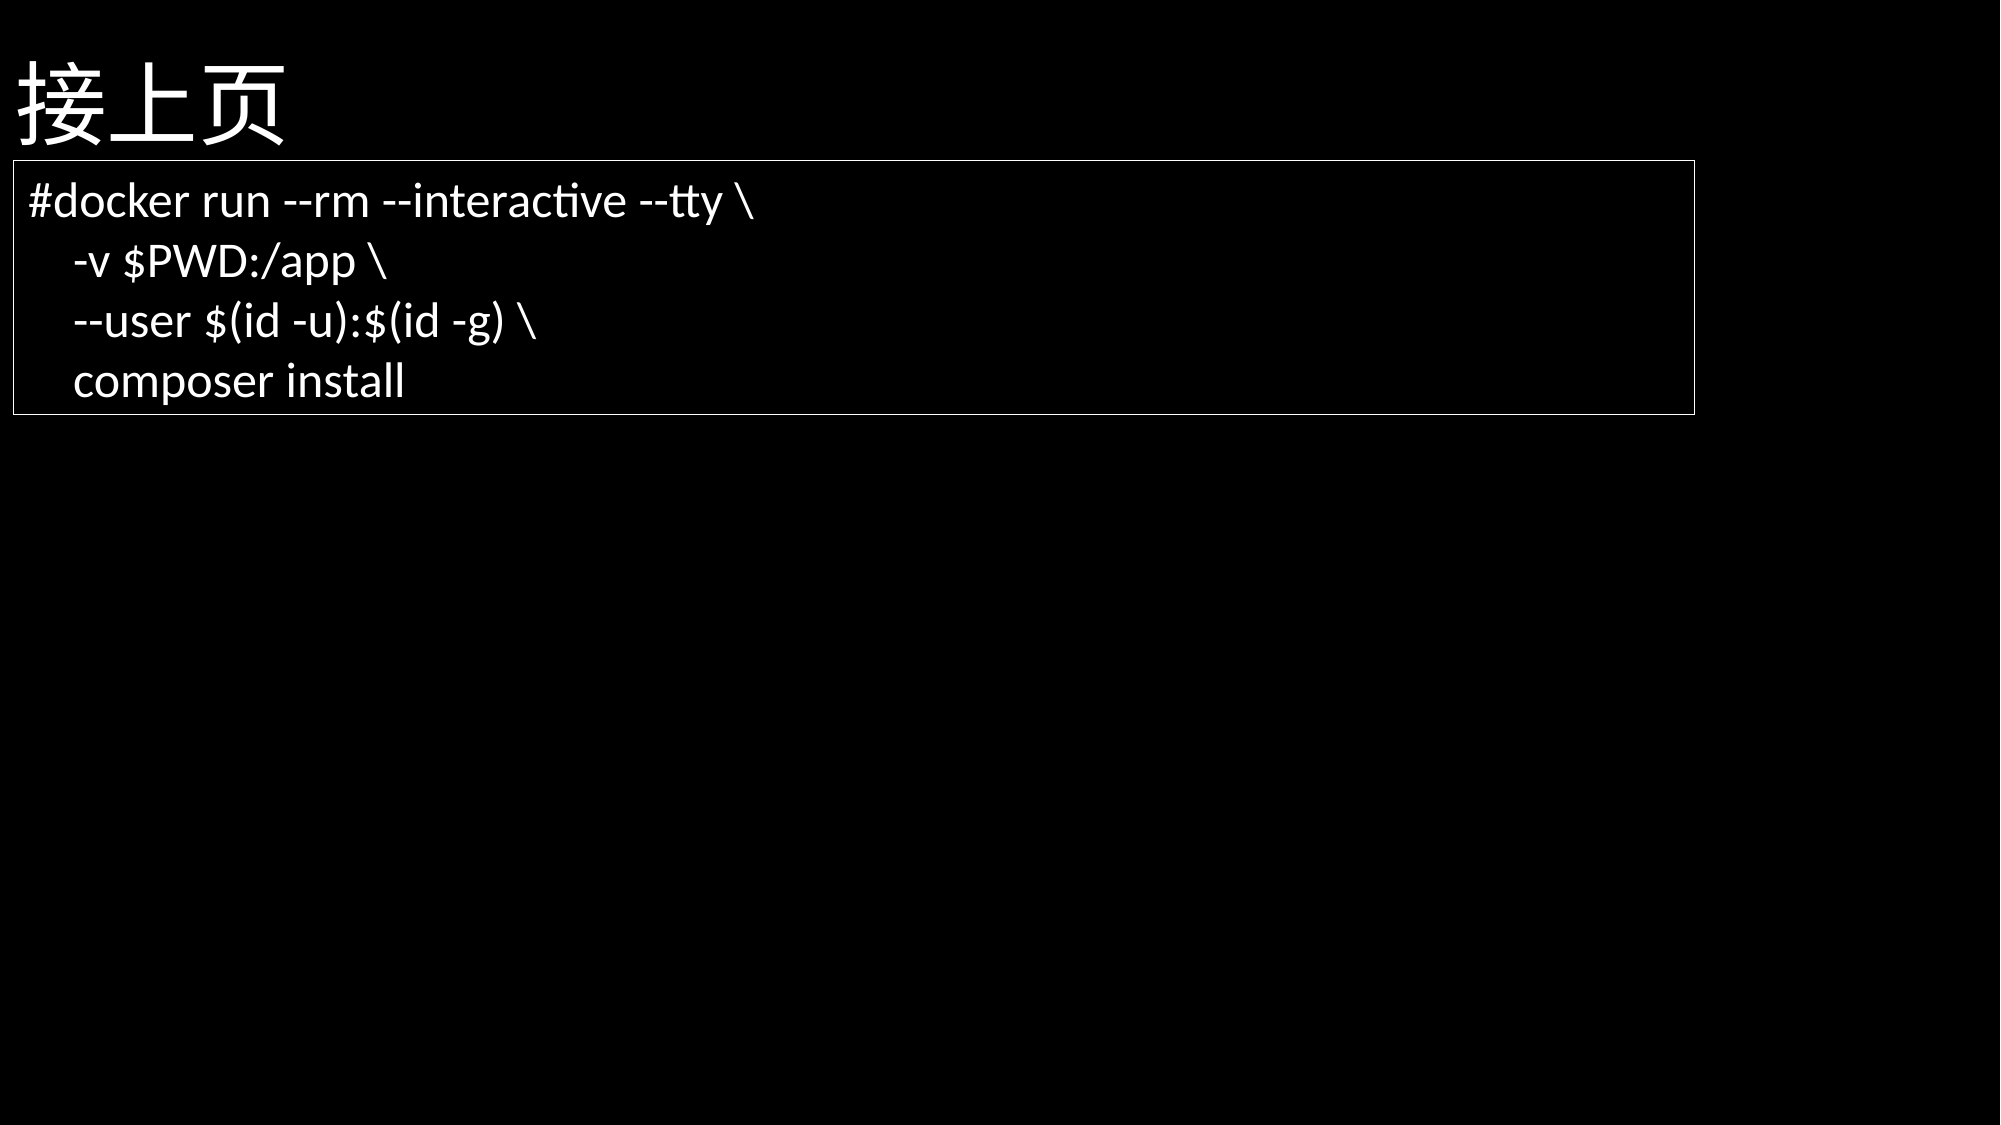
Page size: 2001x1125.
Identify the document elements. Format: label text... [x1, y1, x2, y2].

title 接上页 [0, 0, 1725, 218]
text_box #docker run --rm --interactive --tty \ -v $PWD:/app \ --user $(id -u):$(id -g) \ composer install [13, 160, 1695, 415]
